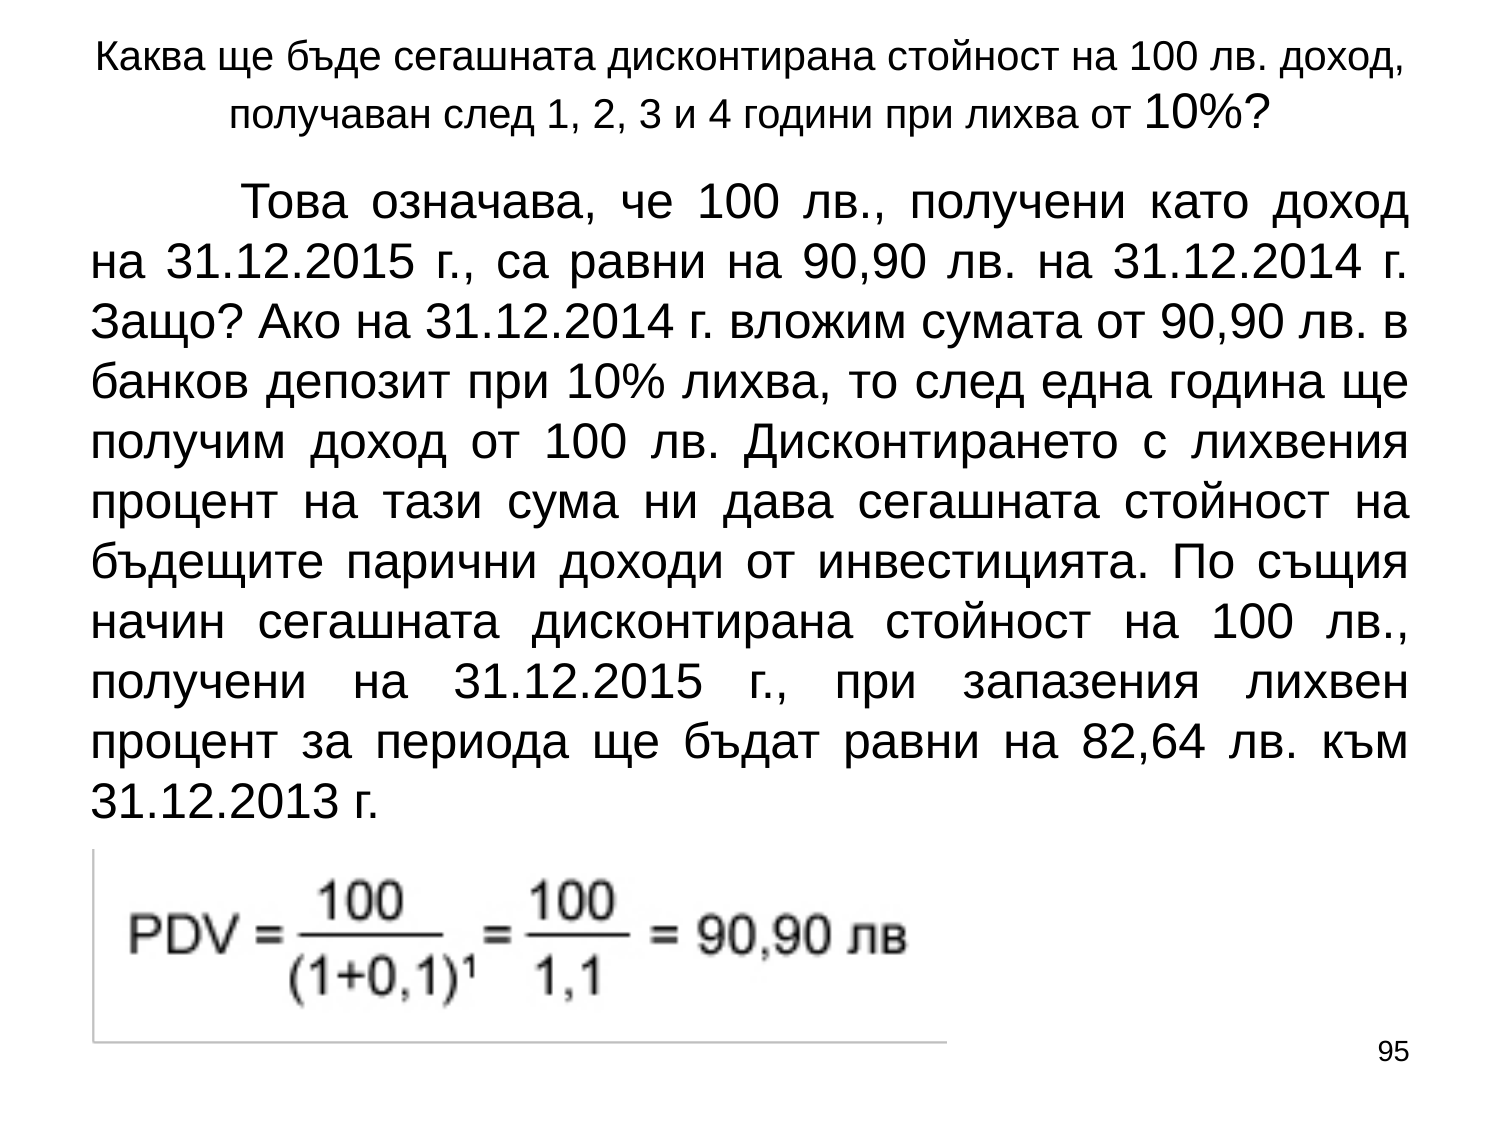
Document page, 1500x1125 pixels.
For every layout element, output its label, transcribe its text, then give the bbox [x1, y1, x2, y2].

title Каква ще бъде сегашната дисконтирана стойност на 100 лв. доход, получаван след 1, 2, 3 и 4 години при лихва от 10%? [75, 45, 1425, 160]
picture [90, 849, 948, 1048]
list Това означава, че 100 лв., получени като доход на 31.12.2015 г., са равни на 90,90 лв. на 31.12.2014 г. Защо? Ако на 31.12.2014 г. вложим сумата от 90,90 лв. в банков депозит при 10% лихва, то след една година ще получим доход от 100 лв. Дисконтирането с лихвения процент на тази сума ни дава сегашната стойност на бъдещите парични доходи от инвестицията. По същия начин сегашната дисконтирана стойност на 100 лв., получени на 31.12.2015 г., при запазения лихвен процент за периода ще бъдат равни на 82,64 лв. към 31.12.2013 г. [75, 160, 1425, 904]
slide_number 95 [1074, 1024, 1425, 1103]
